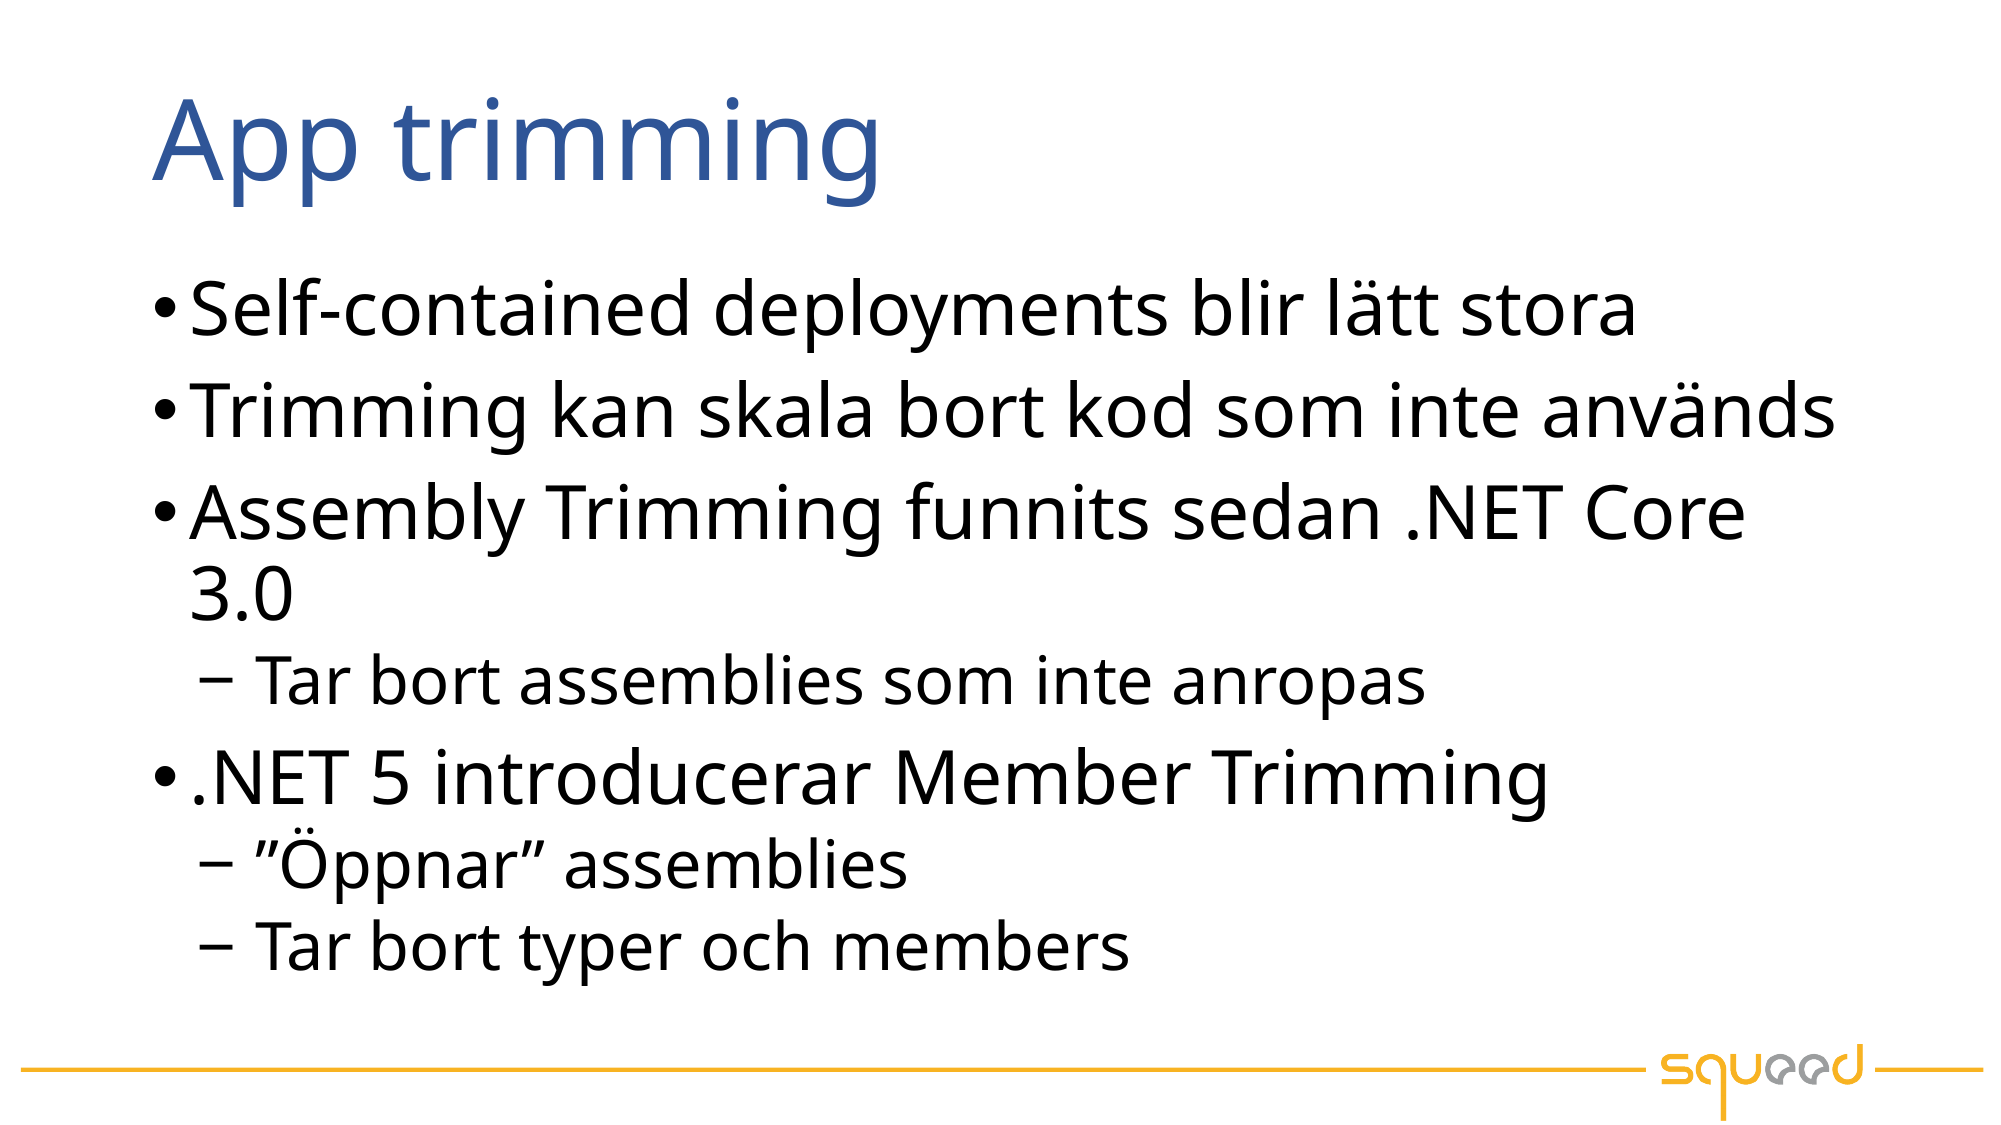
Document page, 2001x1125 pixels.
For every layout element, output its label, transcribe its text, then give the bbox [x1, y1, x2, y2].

picture [1661, 1044, 1863, 1121]
list Self-contained deployments blir lätt stora Trimming kan skala bort kod som inte används Assembly Trimming funnits sedan .NET Core 3.0 Tar bort assemblies som inte anropas .NET 5 introducerar Member Trimming ”Öppnar” assemblies Tar bort typer och members [137, 263, 1863, 1014]
title App trimming [137, 59, 1863, 229]
